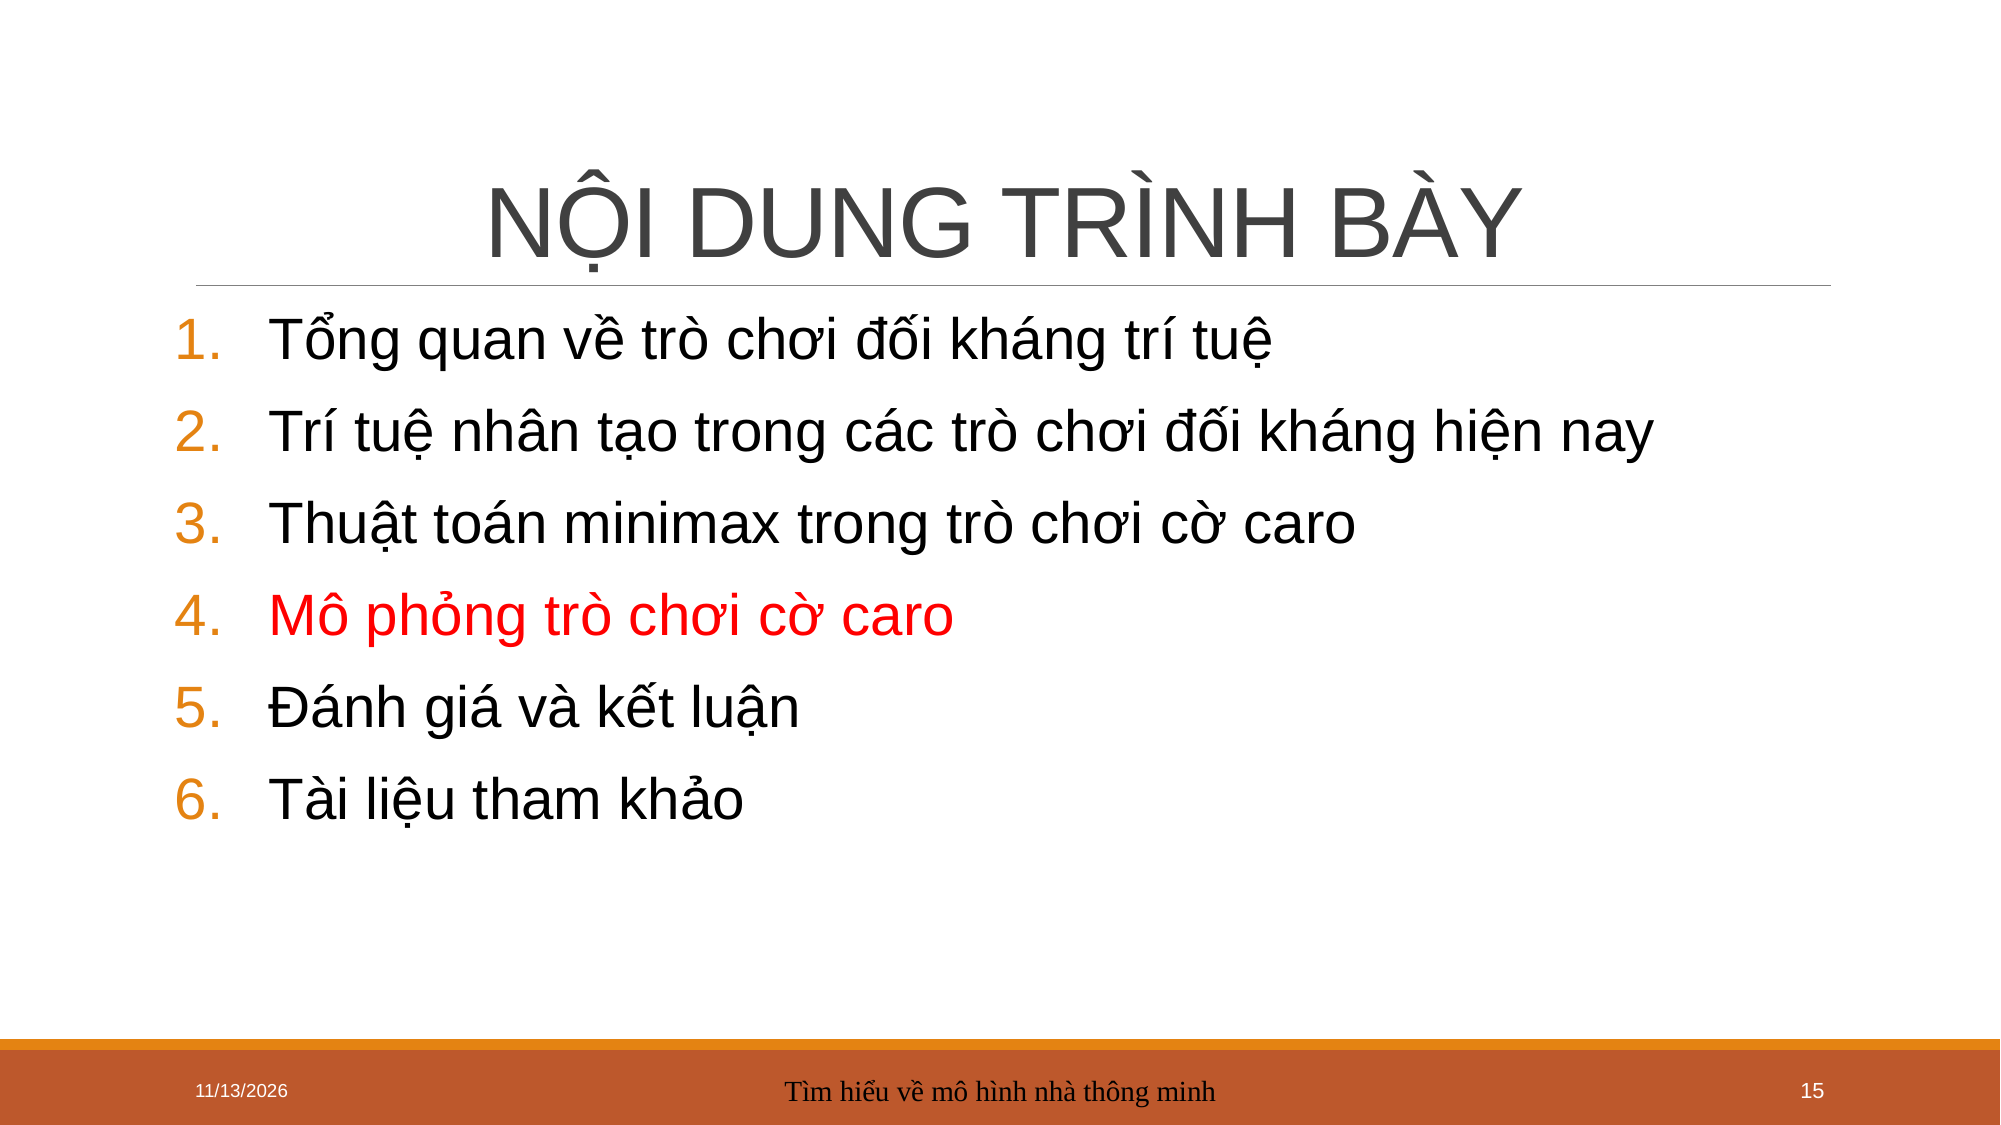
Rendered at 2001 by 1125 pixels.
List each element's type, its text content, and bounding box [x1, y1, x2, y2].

list Tổng quan về trò chơi đối kháng trí tuệ Trí tuệ nhân tạo trong các trò chơi đối kháng hiện nay Thuật toán minimax trong trò chơi cờ caro Mô phỏng trò chơi cờ caro Đánh giá và kết luận Tài liệu tham khảo [174, 301, 1825, 962]
footer Tìm hiểu về mô hình nhà thông minh [604, 1059, 1396, 1120]
slide_number 15 [1624, 1059, 1840, 1120]
title NỘI DUNG TRÌNH BÀY [180, 47, 1830, 285]
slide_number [180, 1059, 586, 1120]
